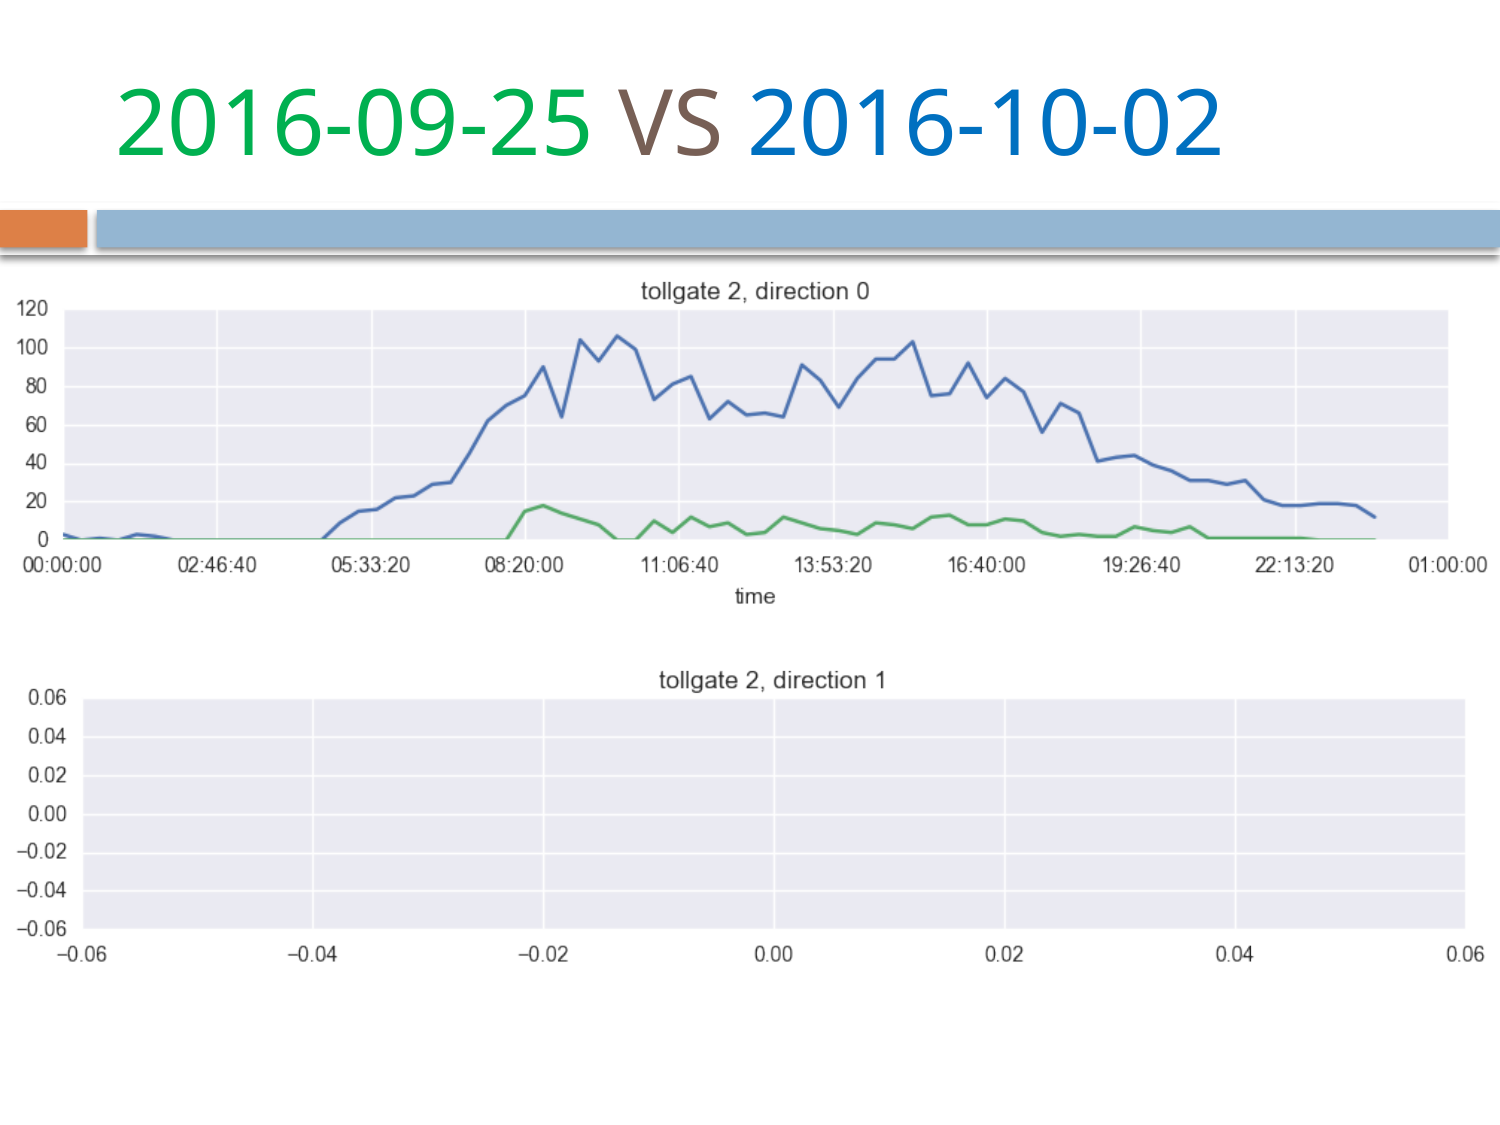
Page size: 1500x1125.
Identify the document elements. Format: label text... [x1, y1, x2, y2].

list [0, 266, 1500, 622]
title 2016-09-25 VS 2016-10-02 [100, 37, 1438, 200]
picture [0, 656, 1500, 981]
